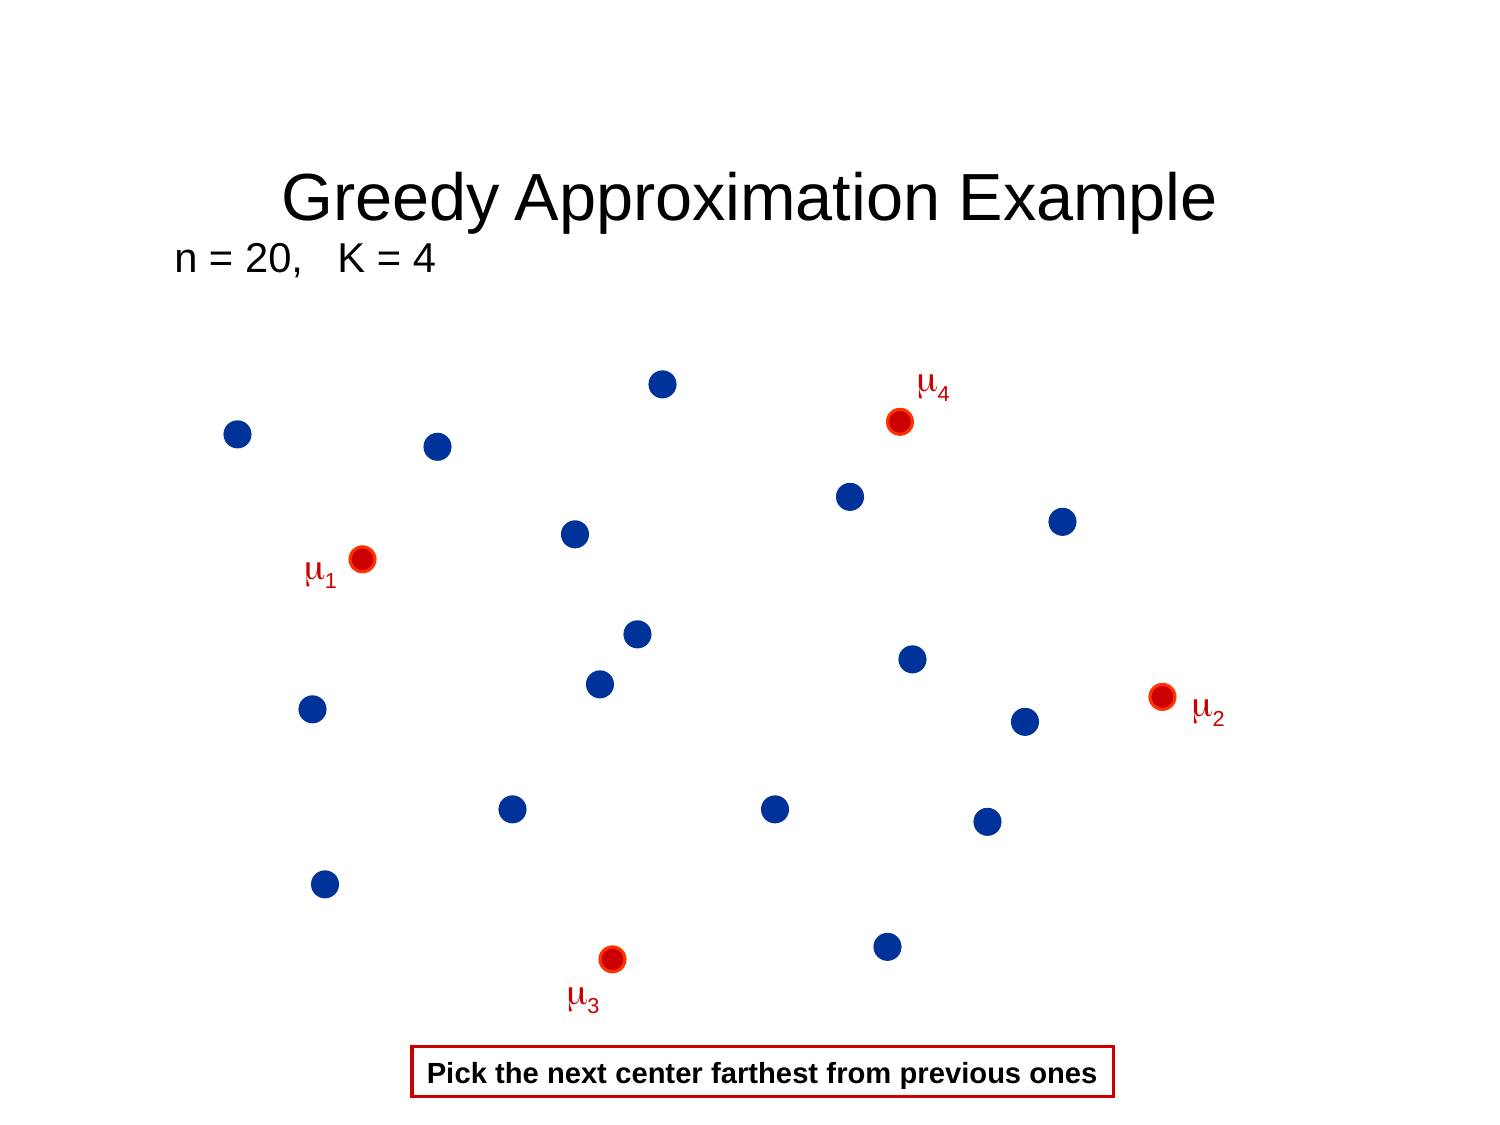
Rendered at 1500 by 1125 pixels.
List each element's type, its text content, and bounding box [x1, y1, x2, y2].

text_box [352, 546, 376, 572]
text_box m3 [551, 959, 615, 1026]
text_box [562, 521, 588, 547]
text_box [225, 421, 250, 447]
text_box [875, 934, 901, 960]
text_box [887, 409, 913, 435]
text_box [312, 871, 338, 897]
text_box [425, 434, 451, 460]
text_box [1149, 684, 1175, 710]
text_box [1012, 709, 1038, 735]
text_box m4 [901, 346, 965, 413]
text_box [587, 671, 613, 697]
text_box Pick the next center farthest from previous ones [411, 1046, 1114, 1097]
text_box [900, 646, 925, 672]
text_box [650, 371, 676, 397]
text_box [624, 621, 650, 647]
text_box [600, 946, 625, 972]
text_box [762, 796, 788, 822]
text_box [500, 796, 526, 822]
text_box m1 [288, 534, 352, 601]
title Greedy Approximation Example [112, 99, 1388, 288]
text_box [975, 809, 1000, 835]
text_box [1050, 509, 1075, 535]
text_box n = 20, K = 4 [159, 223, 451, 289]
text_box [300, 696, 325, 722]
text_box m2 [1176, 671, 1240, 738]
text_box [837, 484, 863, 510]
